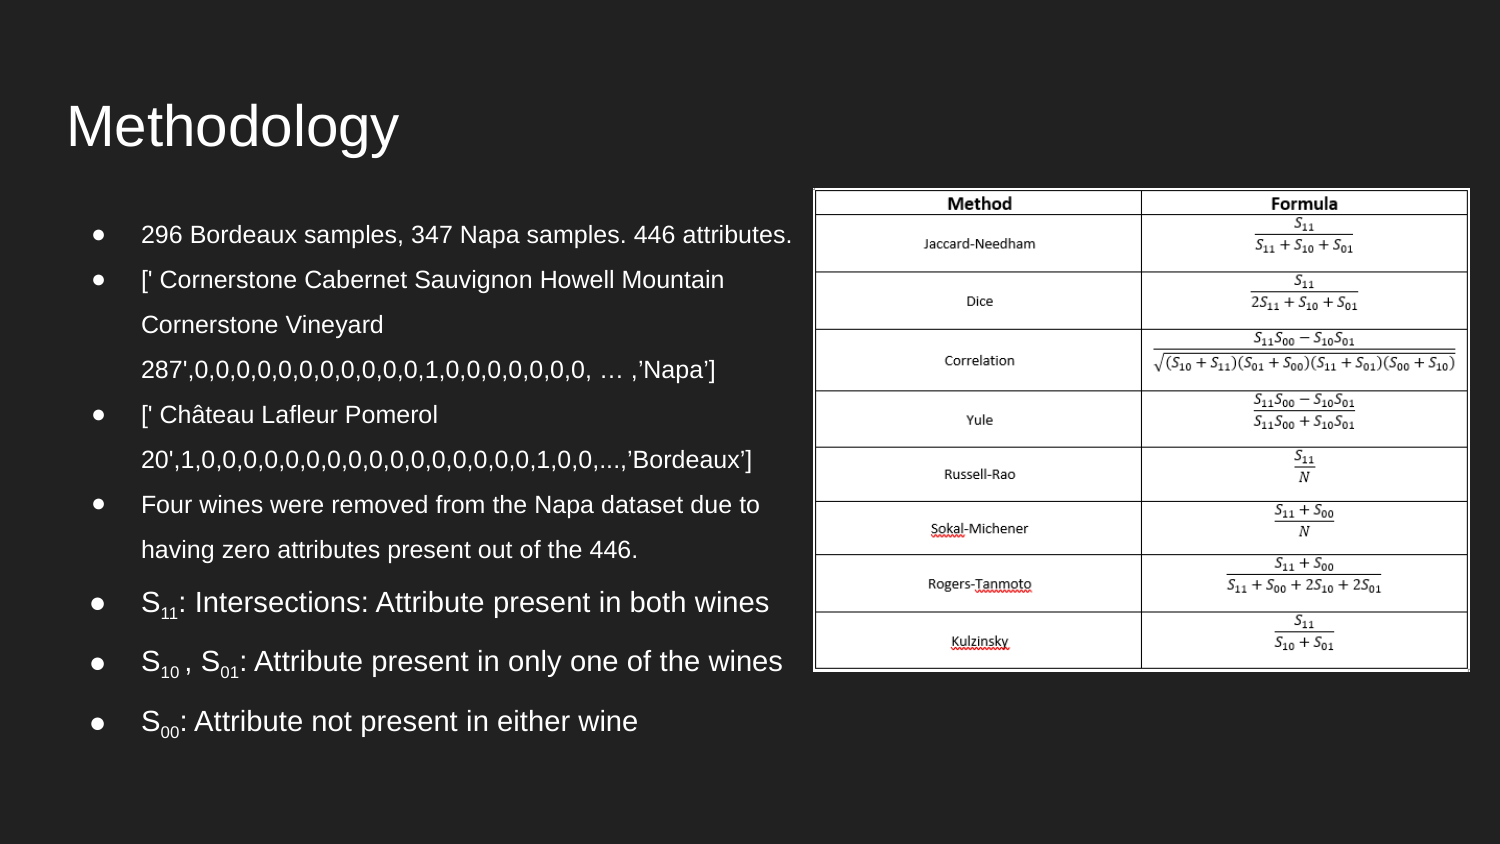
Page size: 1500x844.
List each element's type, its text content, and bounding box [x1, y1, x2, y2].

list 296 Bordeaux samples, 347 Napa samples. 446 attributes. [' Cornerstone Cabernet Sauvignon Howell Mountain Cornerstone Vineyard 287',0,0,0,0,0,0,0,0,0,0,0,1,0,0,0,0,0,0,0, … ,’Napa’] [' Château Lafleur Pomerol 20',1,0,0,0,0,0,0,0,0,0,0,0,0,0,0,0,0,1,0,0,...,’Bordeaux’] Four wines were removed from the Napa dataset due to having zero attributes present out of the 446. S11: Intersections: Attribute present in both wines S10 , S01: Attribute present in only one of the wines S00: Attribute not present in either wine [51, 189, 825, 750]
picture [813, 188, 1471, 673]
title Methodology [51, 72, 1449, 167]
